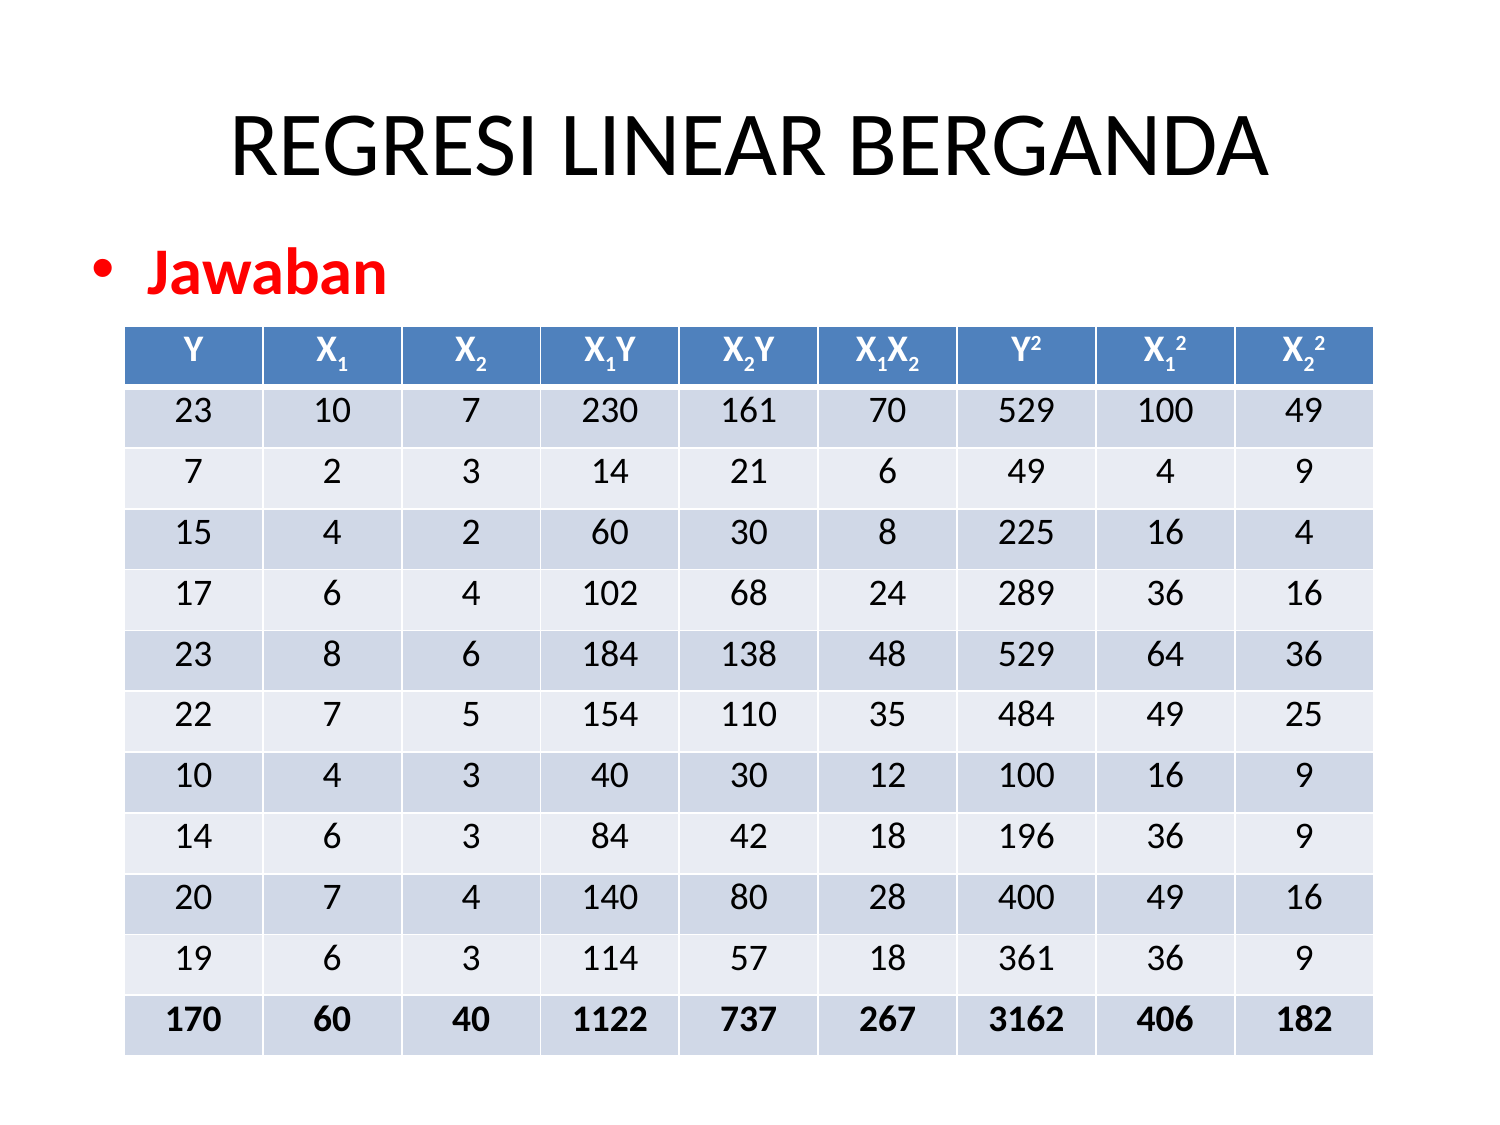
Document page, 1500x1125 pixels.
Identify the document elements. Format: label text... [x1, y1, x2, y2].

table_cell 84 [541, 814, 678, 873]
table_cell 3 [403, 814, 540, 873]
table_cell 3 [403, 935, 540, 994]
table_cell 9 [1236, 814, 1373, 873]
table_cell 289 [958, 570, 1095, 630]
table_cell 36 [1236, 631, 1373, 690]
table_cell 57 [680, 935, 817, 994]
table_cell 6 [403, 631, 540, 690]
table_cell 18 [819, 935, 956, 994]
table_cell 737 [680, 996, 817, 1055]
table_cell 5 [403, 692, 540, 751]
table_cell 6 [264, 814, 401, 873]
table_cell 60 [264, 996, 401, 1055]
table_cell 154 [541, 692, 678, 751]
table_cell 64 [1097, 631, 1234, 690]
table_cell 4 [264, 510, 401, 569]
table_cell 10 [264, 390, 401, 447]
table_cell 14 [541, 449, 678, 508]
table_cell 170 [125, 996, 262, 1055]
table_cell 60 [541, 510, 678, 569]
table_cell 3 [403, 449, 540, 508]
table_cell 70 [819, 390, 956, 447]
table_cell 19 [125, 935, 262, 994]
table_cell 14 [125, 814, 262, 873]
table_cell 4 [403, 875, 540, 934]
table_cell 3162 [958, 996, 1095, 1055]
table_cell 406 [1097, 996, 1234, 1055]
table_cell 7 [264, 692, 401, 751]
table_cell 49 [958, 449, 1095, 508]
table_cell 4 [1097, 449, 1234, 508]
table_cell 4 [403, 570, 540, 630]
table_cell 6 [264, 935, 401, 994]
table_cell 7 [264, 875, 401, 934]
table_cell 484 [958, 692, 1095, 751]
table_cell 529 [958, 631, 1095, 690]
table_cell 8 [819, 510, 956, 569]
table_cell 529 [958, 390, 1095, 447]
table_cell 102 [541, 570, 678, 630]
table_cell 110 [680, 692, 817, 751]
table_cell 40 [403, 996, 540, 1055]
table_cell 10 [125, 753, 262, 812]
table_header X1 [264, 327, 401, 384]
table_cell 36 [1097, 935, 1234, 994]
table_header X12 [1097, 327, 1234, 384]
table_cell 49 [1097, 692, 1234, 751]
table_header X22 [1236, 327, 1373, 384]
table_header X2Y [680, 327, 817, 384]
table_cell 100 [1097, 390, 1234, 447]
table_cell 400 [958, 875, 1095, 934]
table_header X2 [403, 327, 540, 384]
table_cell 12 [819, 753, 956, 812]
table_cell 6 [819, 449, 956, 508]
table_cell 184 [541, 631, 678, 690]
table_cell 36 [1097, 570, 1234, 630]
table_cell 20 [125, 875, 262, 934]
table_cell 361 [958, 935, 1095, 994]
table_cell 9 [1236, 753, 1373, 812]
table_cell 2 [403, 510, 540, 569]
table_cell 23 [125, 631, 262, 690]
table_header X1Y [541, 327, 678, 384]
table_cell 230 [541, 390, 678, 447]
table_cell 16 [1097, 510, 1234, 569]
table_cell 30 [680, 753, 817, 812]
list Jawaban [76, 219, 1427, 963]
table_cell 16 [1097, 753, 1234, 812]
table_cell 30 [680, 510, 817, 569]
table_cell 7 [125, 449, 262, 508]
table_cell 140 [541, 875, 678, 934]
table_cell 16 [1236, 875, 1373, 934]
table_cell 80 [680, 875, 817, 934]
table_cell 17 [125, 570, 262, 630]
table_cell 24 [819, 570, 956, 630]
table_cell 49 [1236, 390, 1373, 447]
table_cell 25 [1236, 692, 1373, 751]
table_cell 1122 [541, 996, 678, 1055]
table_cell 18 [819, 814, 956, 873]
table_cell 114 [541, 935, 678, 994]
table_cell 138 [680, 631, 817, 690]
table_cell 48 [819, 631, 956, 690]
table_cell 42 [680, 814, 817, 873]
table_cell 7 [403, 390, 540, 447]
table_cell 9 [1236, 449, 1373, 508]
table_cell 36 [1097, 814, 1234, 873]
table_cell 196 [958, 814, 1095, 873]
table_cell 15 [125, 510, 262, 569]
table_cell 40 [541, 753, 678, 812]
table_cell 9 [1236, 935, 1373, 994]
table_cell 100 [958, 753, 1095, 812]
table_cell 182 [1236, 996, 1373, 1055]
table_cell 16 [1236, 570, 1373, 630]
table_cell 68 [680, 570, 817, 630]
table_header X1X2 [819, 327, 956, 384]
table_cell 4 [264, 753, 401, 812]
table_cell 8 [264, 631, 401, 690]
table_cell 3 [403, 753, 540, 812]
title REGRESI LINEAR BERGANDA [75, 45, 1425, 233]
table_cell 225 [958, 510, 1095, 569]
table_cell 23 [125, 390, 262, 447]
table_cell 267 [819, 996, 956, 1055]
table_header Y [125, 327, 262, 384]
table_cell 21 [680, 449, 817, 508]
table_cell 49 [1097, 875, 1234, 934]
table_cell 22 [125, 692, 262, 751]
table_header Y2 [958, 327, 1095, 384]
table_cell 161 [680, 390, 817, 447]
table_cell 6 [264, 570, 401, 630]
table_cell 35 [819, 692, 956, 751]
table_cell 2 [264, 449, 401, 508]
table_cell 4 [1236, 510, 1373, 569]
table_cell 28 [819, 875, 956, 934]
